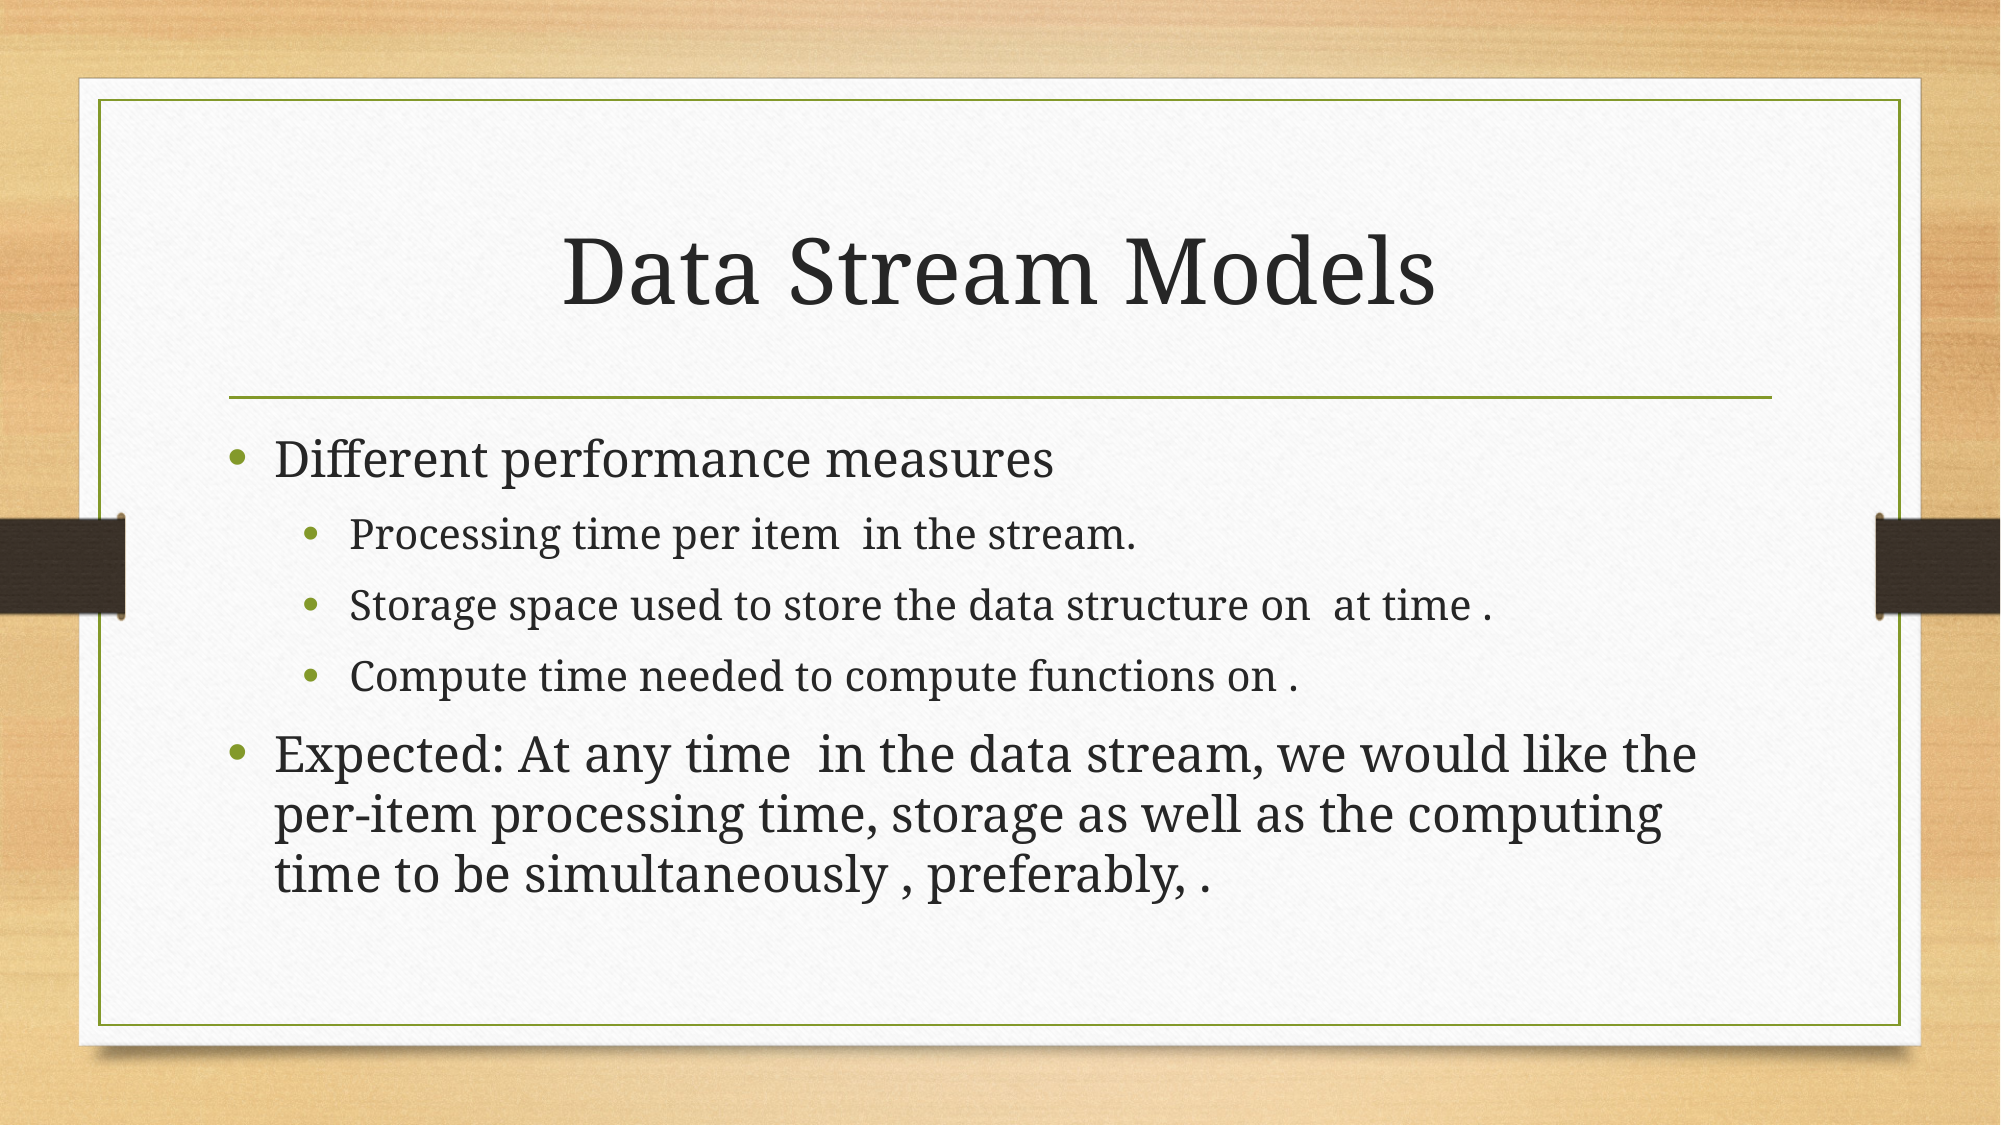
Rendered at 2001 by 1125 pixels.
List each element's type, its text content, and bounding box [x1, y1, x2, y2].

picture [0, 0, 2001, 1125]
title Data Stream Models [212, 161, 1788, 375]
